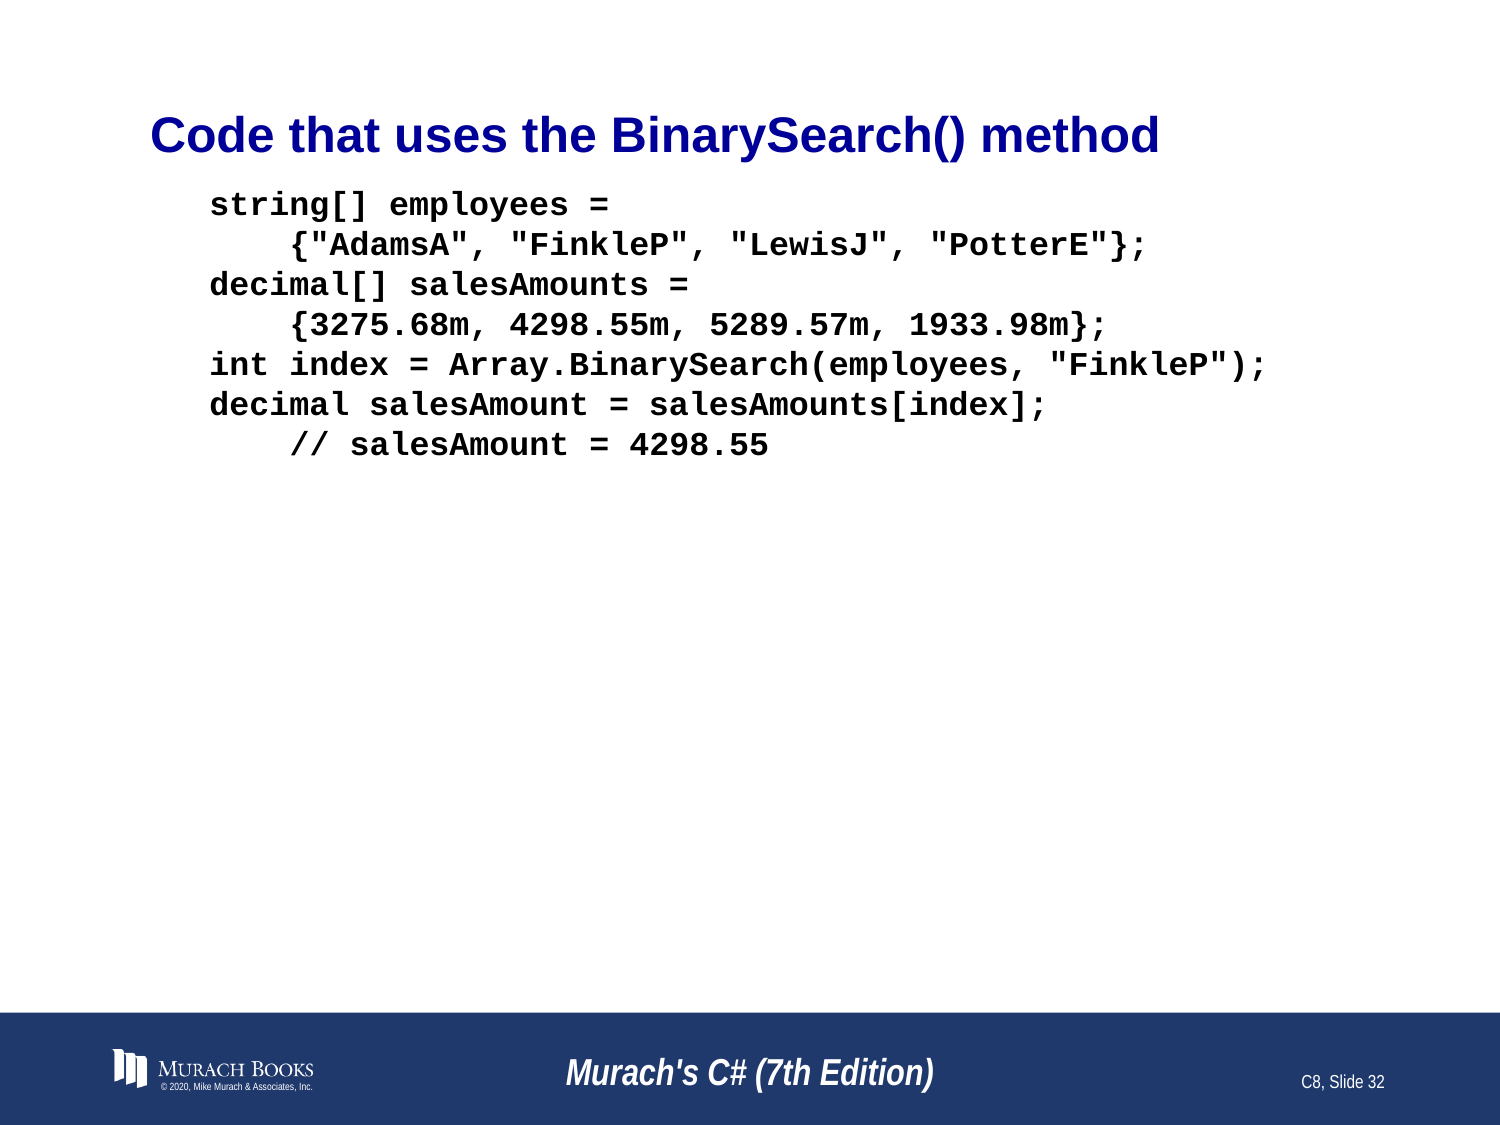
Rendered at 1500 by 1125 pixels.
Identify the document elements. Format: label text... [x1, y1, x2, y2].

title Code that uses the BinarySearch() method [150, 102, 1350, 164]
list string[] employees = {"AdamsA", "FinkleP", "LewisJ", "PotterE"}; decimal[] salesAmounts = {3275.68m, 4298.55m, 5289.57m, 1933.98m}; int index = Array.BinarySearch(employees, "FinkleP"); decimal salesAmount = salesAmounts[index]; // salesAmount = 4298.55 [137, 174, 1350, 975]
slide_number C8, Slide 32 [1087, 1025, 1400, 1100]
footer © 2020, Mike Murach & Associates, Inc. [12, 1025, 463, 1100]
slide_number Murach's C# (7th Edition) [463, 1025, 1050, 1100]
